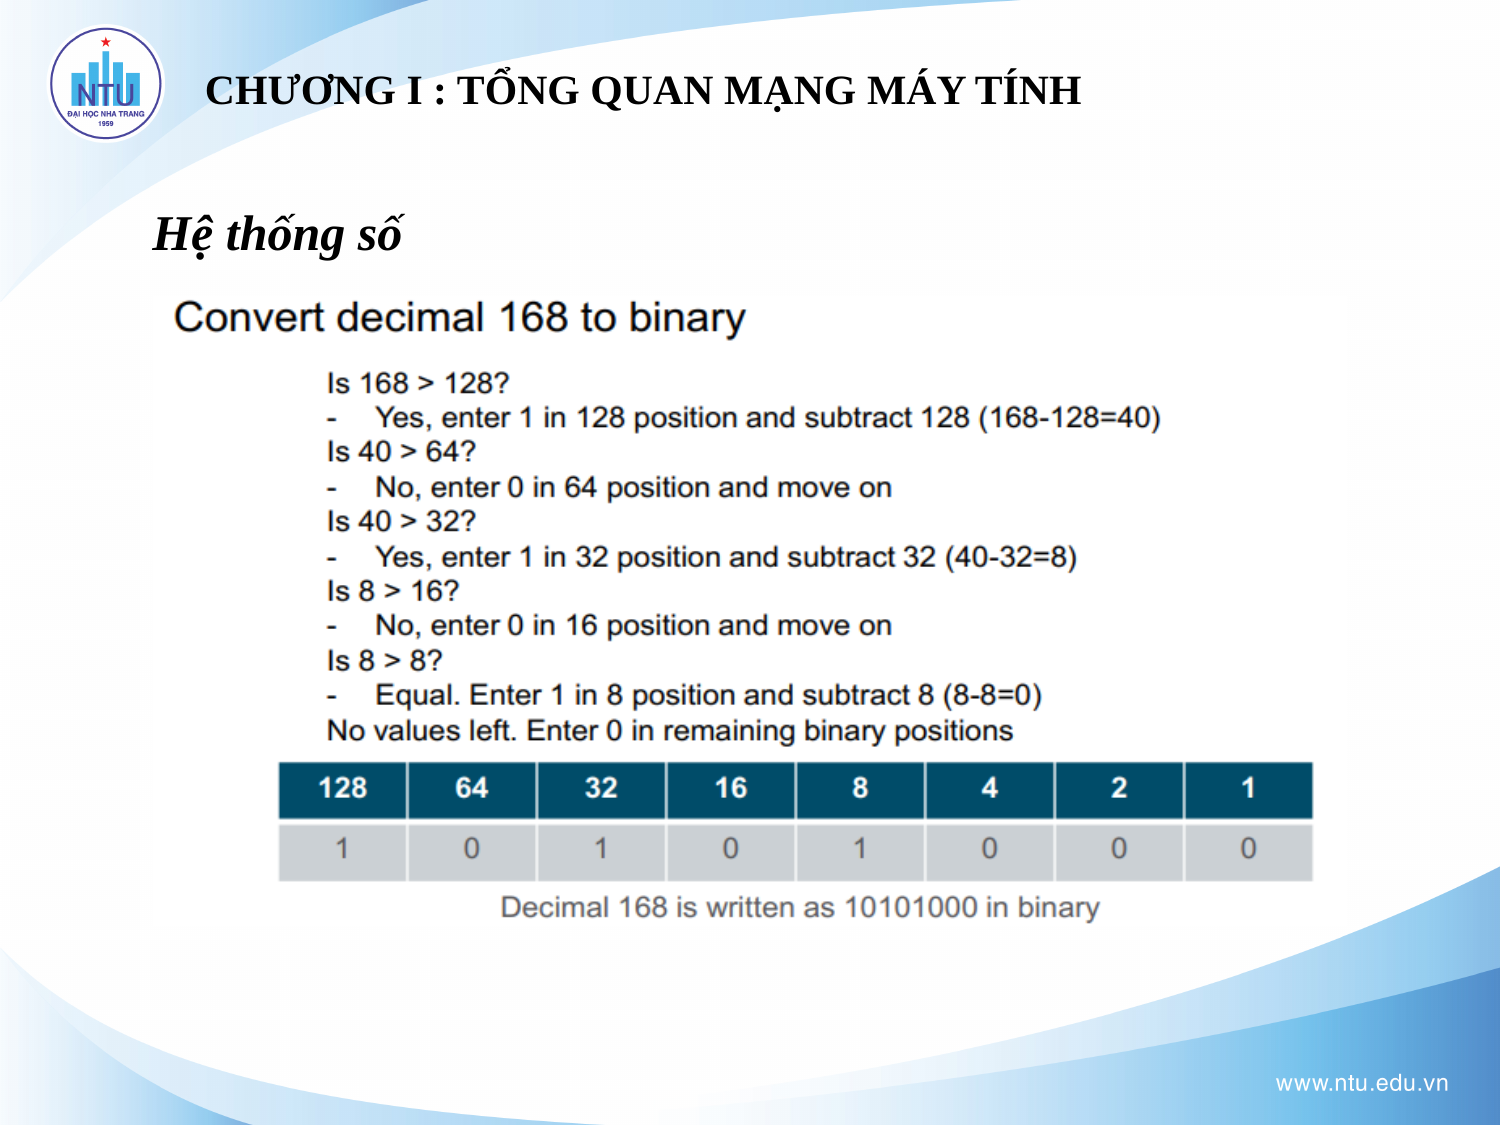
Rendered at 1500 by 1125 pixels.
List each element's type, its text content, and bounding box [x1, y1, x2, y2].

picture [0, 0, 1500, 1125]
text_box Hệ thống số [137, 193, 1288, 269]
title CHƯƠNG I : TỔNG QUAN MẠNG MÁY TÍNH [187, 37, 1100, 138]
